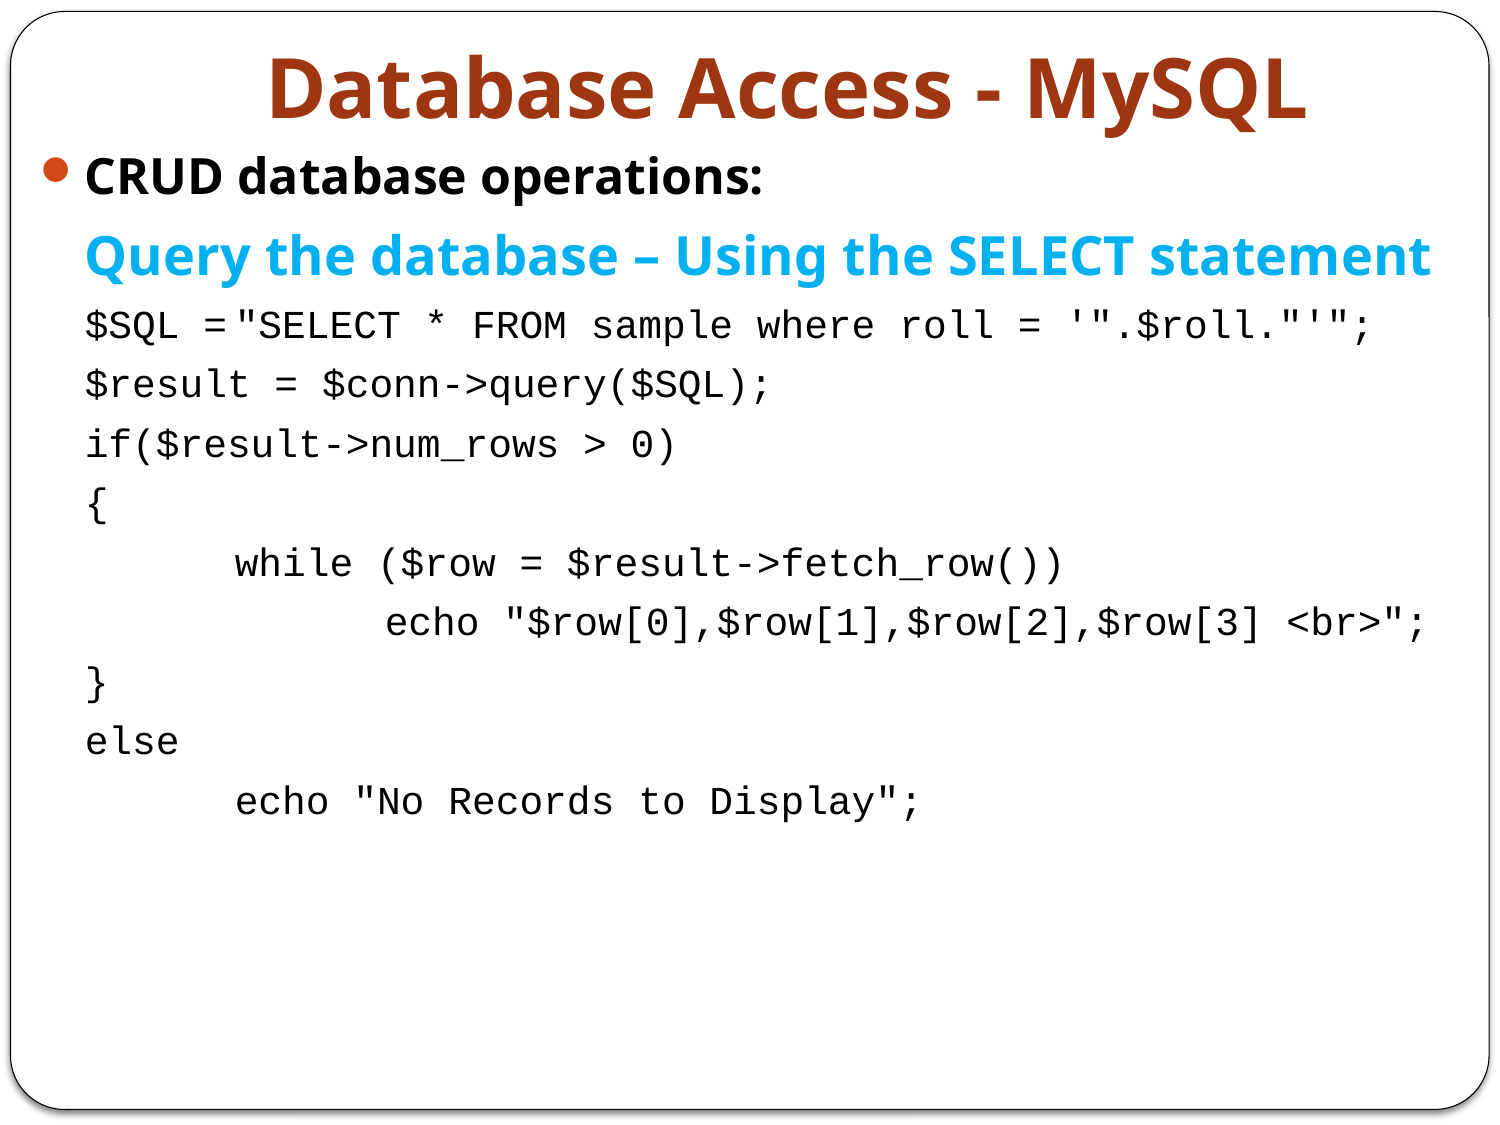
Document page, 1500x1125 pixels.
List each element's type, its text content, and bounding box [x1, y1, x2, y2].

list CRUD database operations: Query the database – Using the SELECT statement $SQL = "SELECT * FROM sample where roll = '".$roll."'"; $result = $conn->query($SQL); if($result->num_rows > 0) { while ($row = $result->fetch_row()) echo "$row[0],$row[1],$row[2],$row[3] <br>"; } else echo "No Records to Display"; [24, 137, 1475, 1075]
title Database Access - MySQL [150, 24, 1425, 137]
